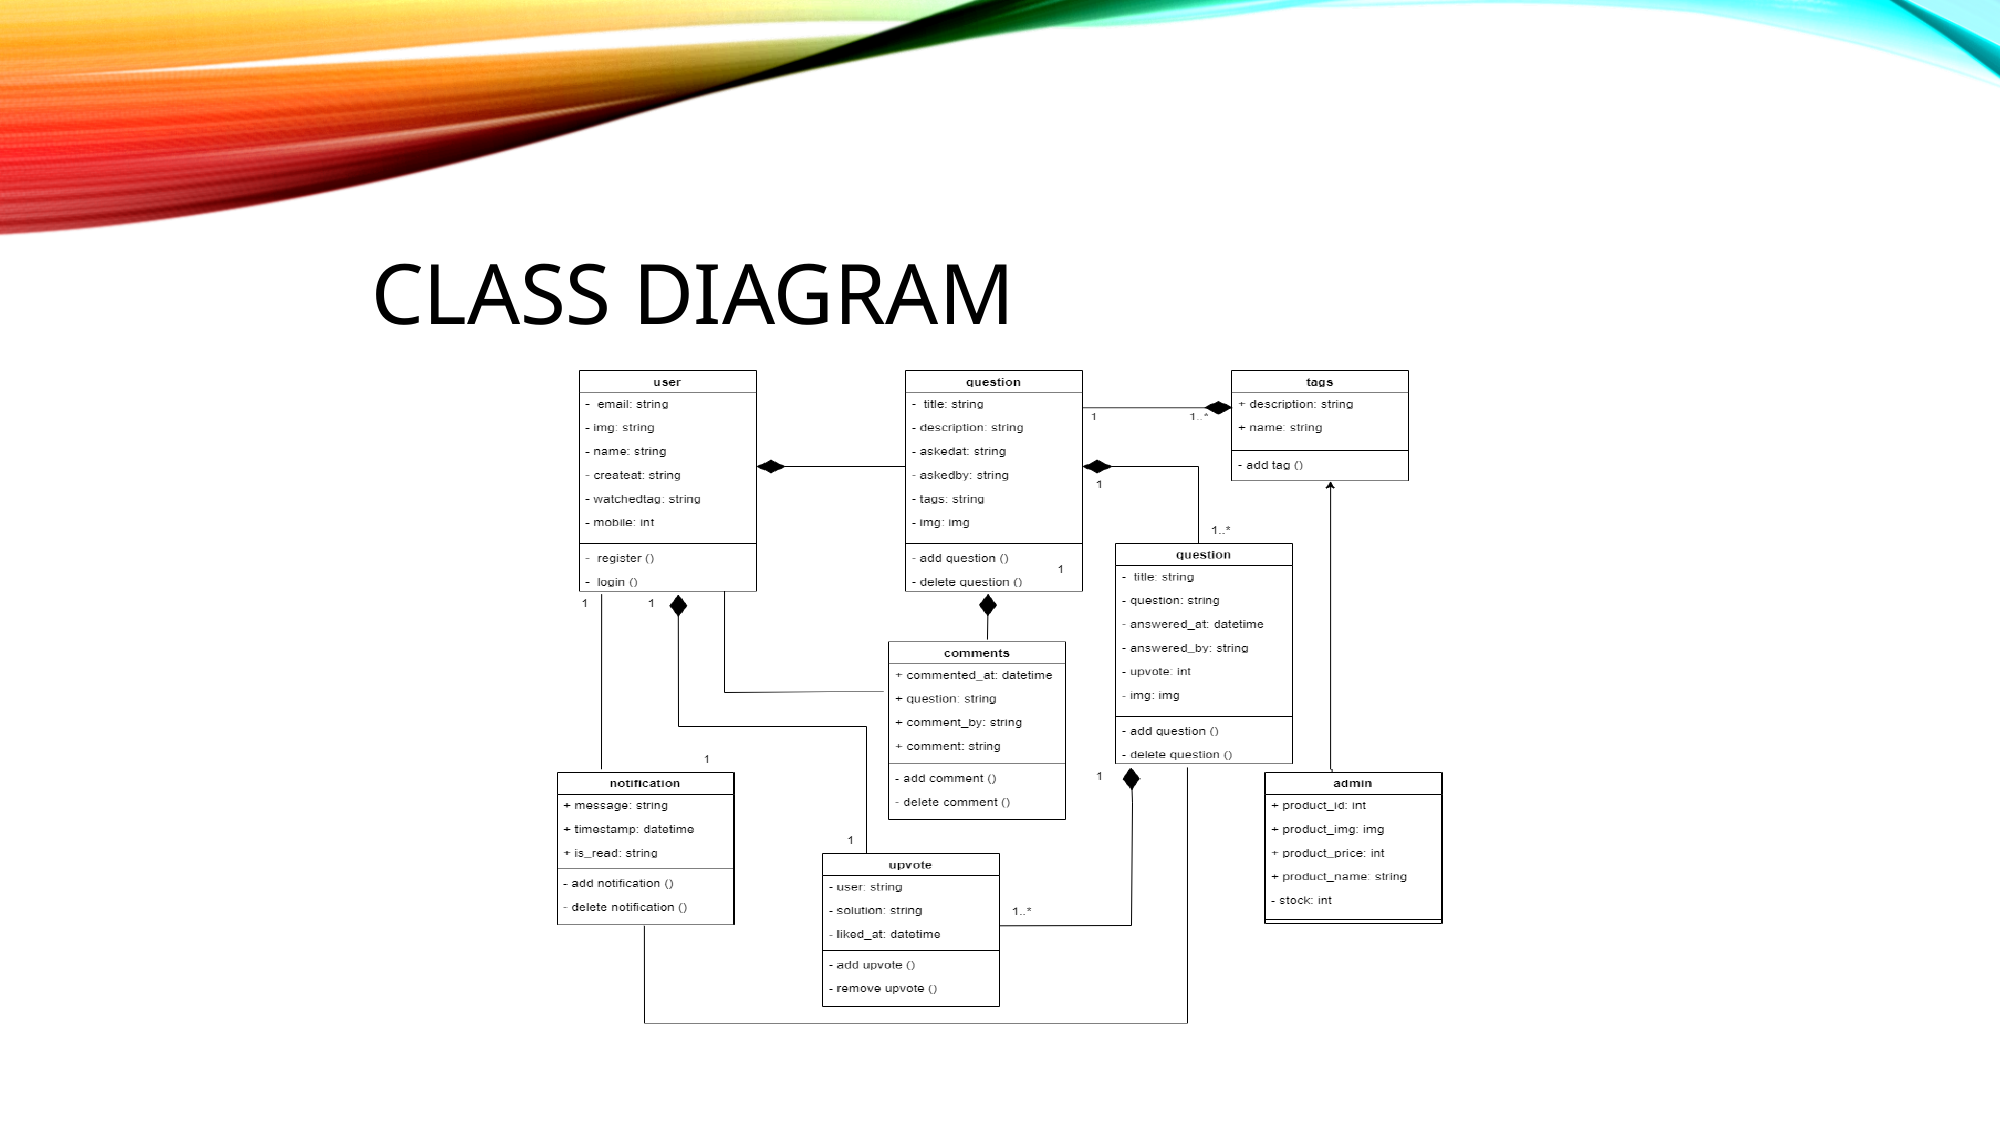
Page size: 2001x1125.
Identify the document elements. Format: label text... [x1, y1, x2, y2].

title Class diagram [356, 225, 1576, 371]
picture [557, 370, 1443, 1024]
picture [0, 0, 2000, 237]
